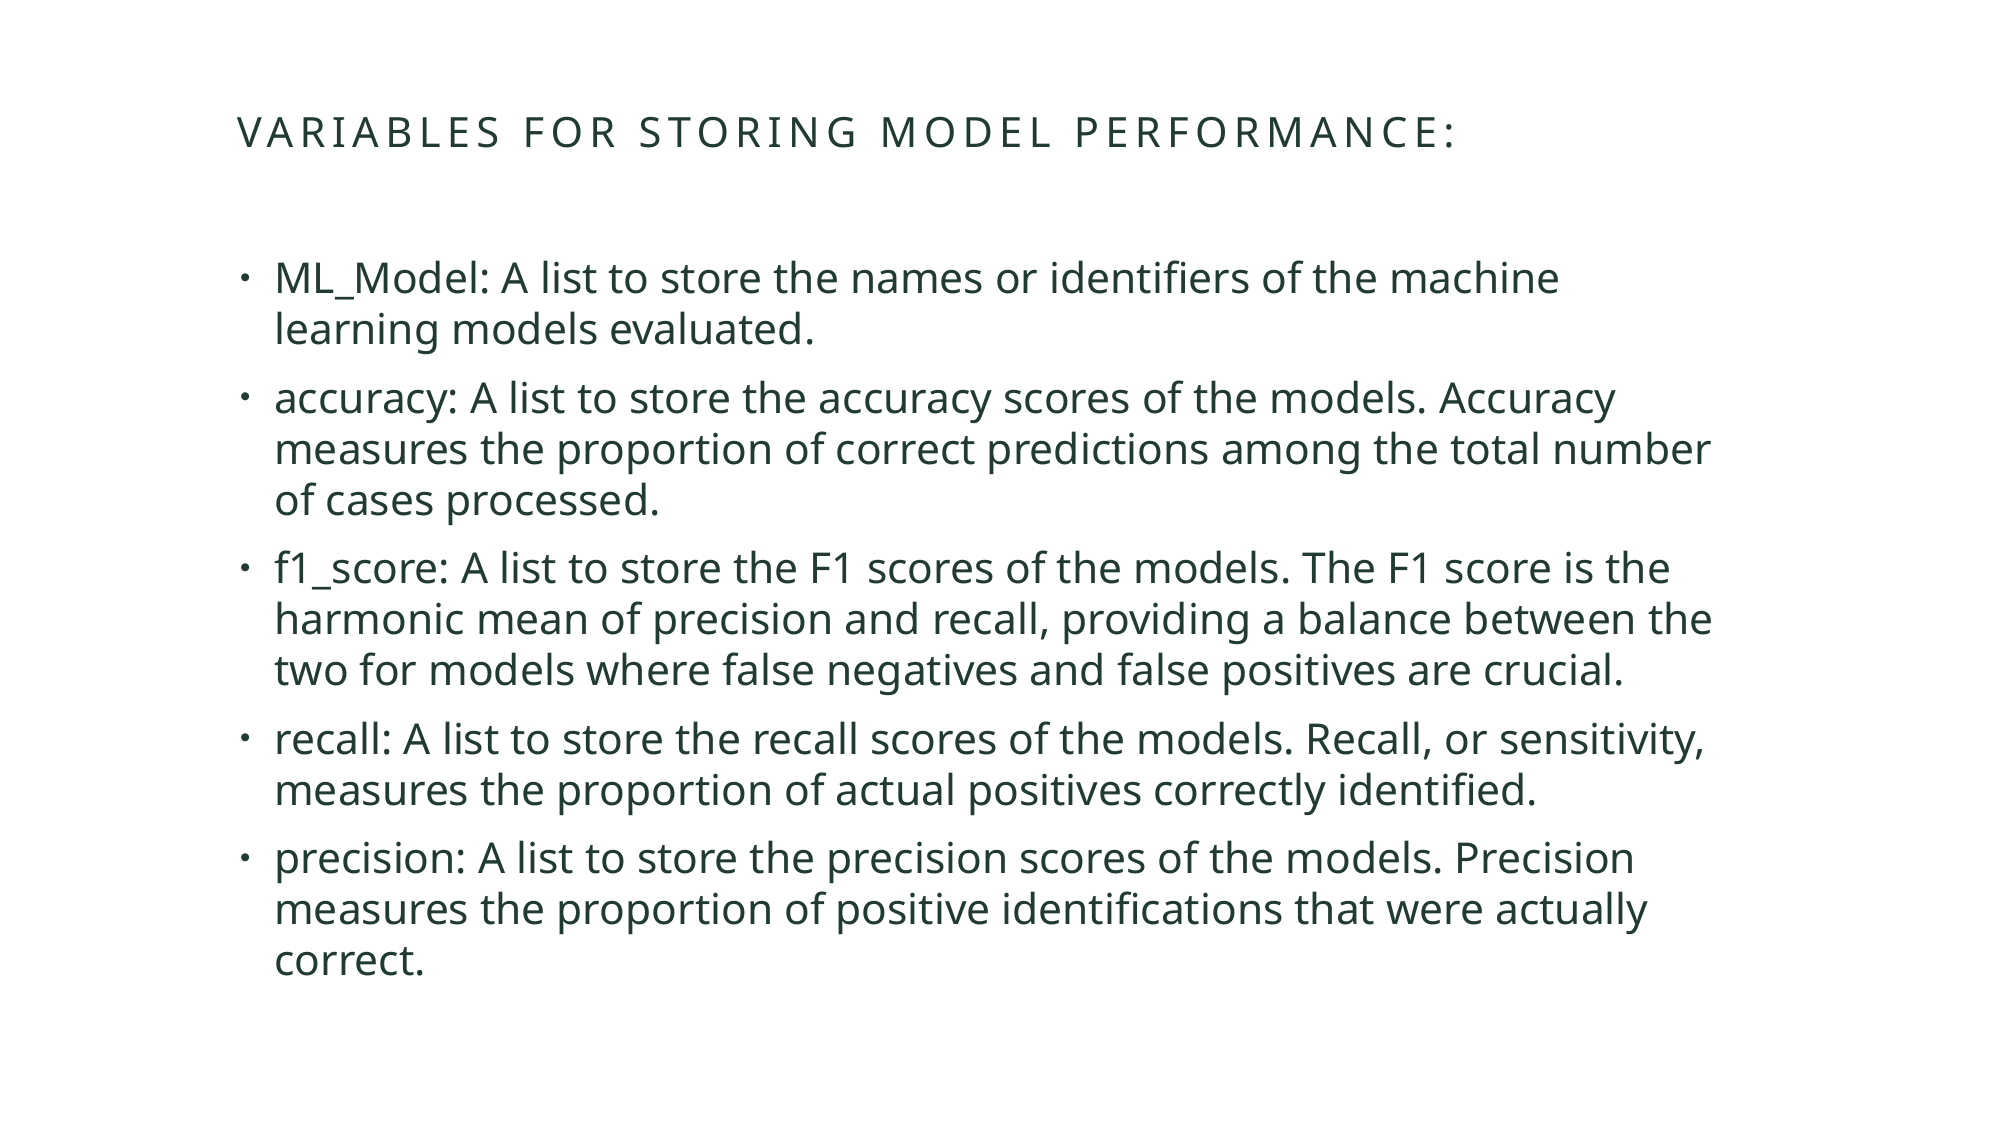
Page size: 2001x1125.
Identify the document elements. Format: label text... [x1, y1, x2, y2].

list ML_Model: A list to store the names or identifiers of the machine learning models evaluated. accuracy: A list to store the accuracy scores of the models. Accuracy measures the proportion of correct predictions among the total number of cases processed. f1_score: A list to store the F1 scores of the models. The F1 score is the harmonic mean of precision and recall, providing a balance between the two for models where false negatives and false positives are crucial. recall: A list to store the recall scores of the models. Recall, or sensitivity, measures the proportion of actual positives correctly identified. precision: A list to store the precision scores of the models. Precision measures the proportion of positive identifications that were actually correct. [225, 243, 1732, 1013]
title Variables for Storing Model Performance: [221, 84, 1779, 244]
